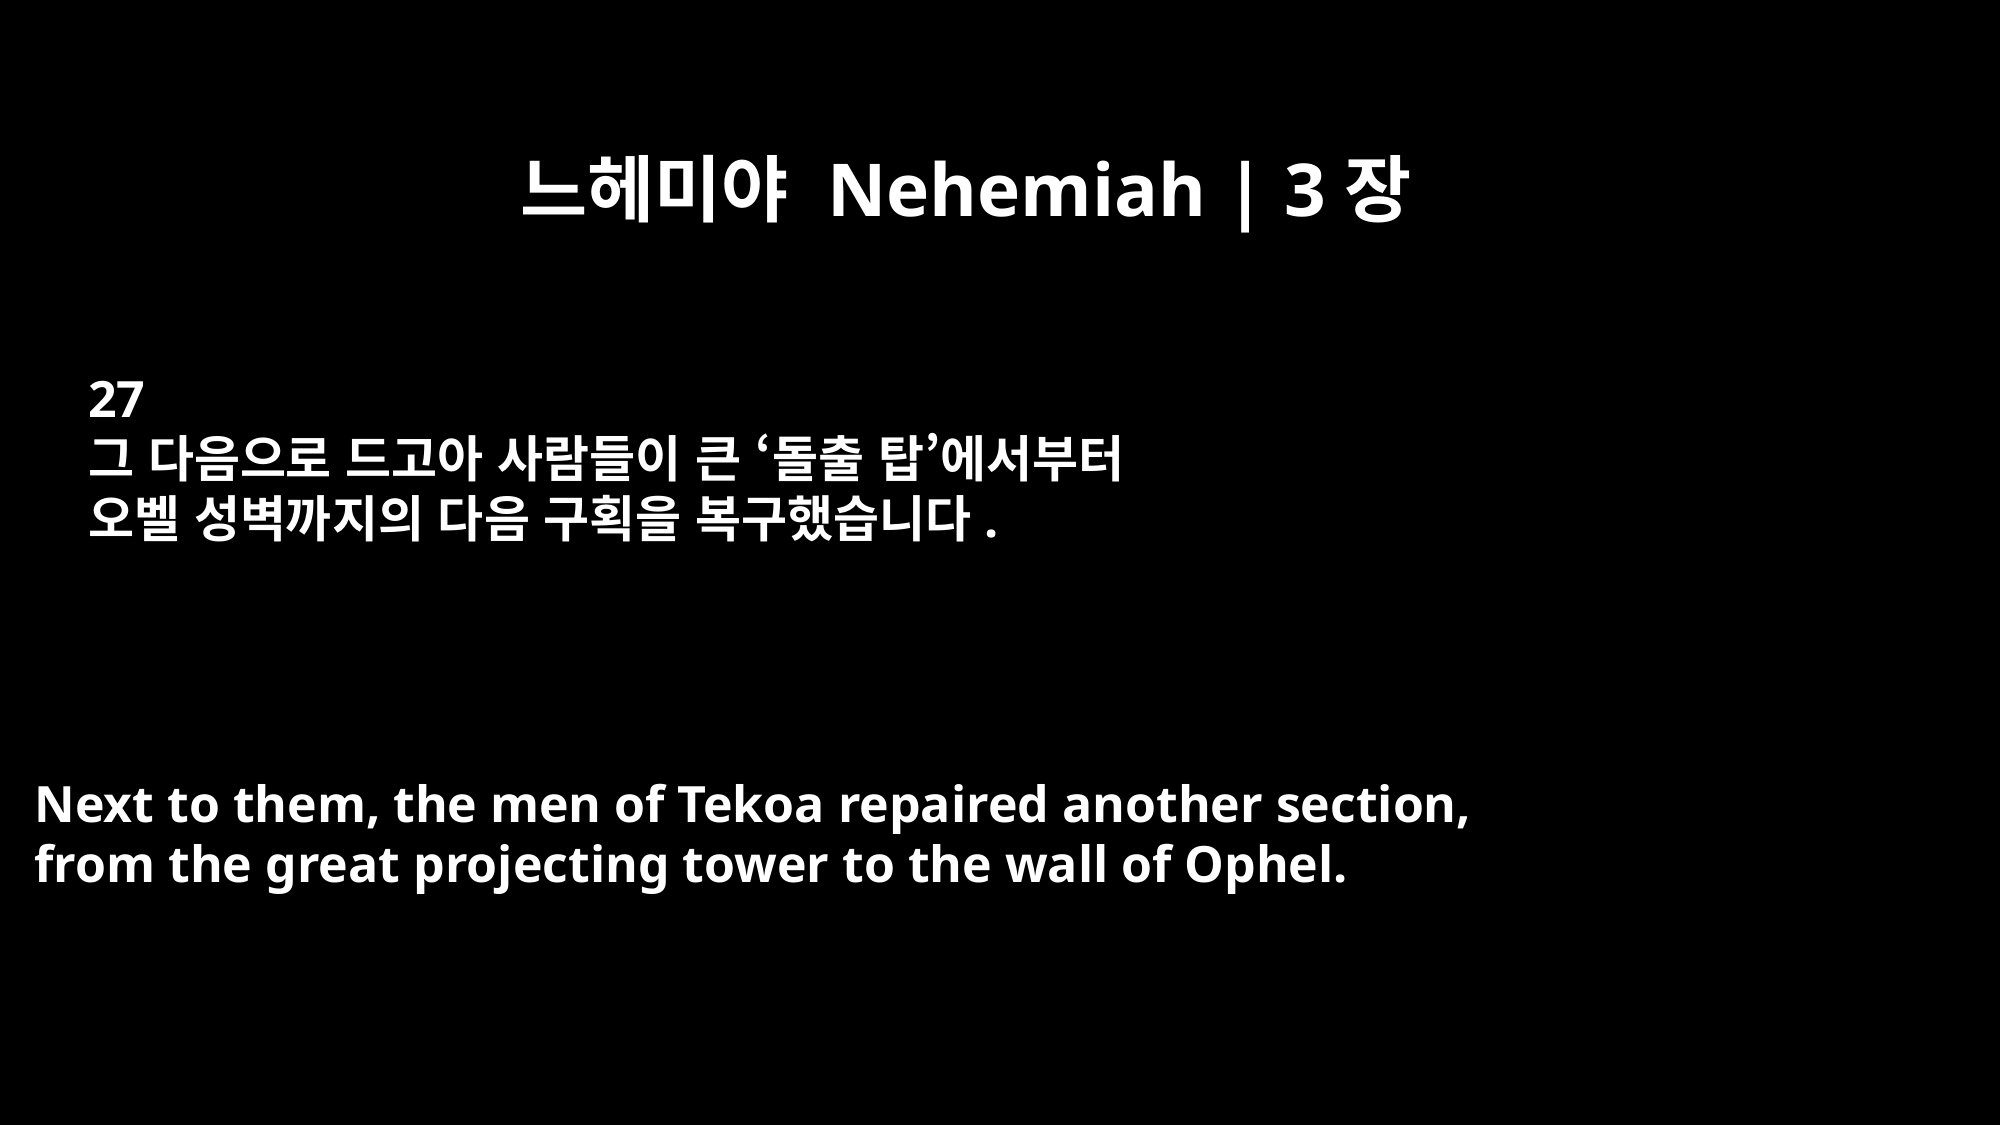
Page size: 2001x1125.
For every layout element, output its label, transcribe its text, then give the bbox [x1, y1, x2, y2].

text_box Next to them, the men of Tekoa repaired another section, from the great projecting tower to the wall of Ophel. [19, 764, 1487, 900]
text_box 27 그 다음으로 드고아 사람들이 큰 ‘돌출 탑’에서부터 오벨 성벽까지의 다음 구획을 복구했습니다. [73, 359, 1140, 555]
text_box 느헤미야 Nehemiah | 3장 [505, 136, 1427, 239]
